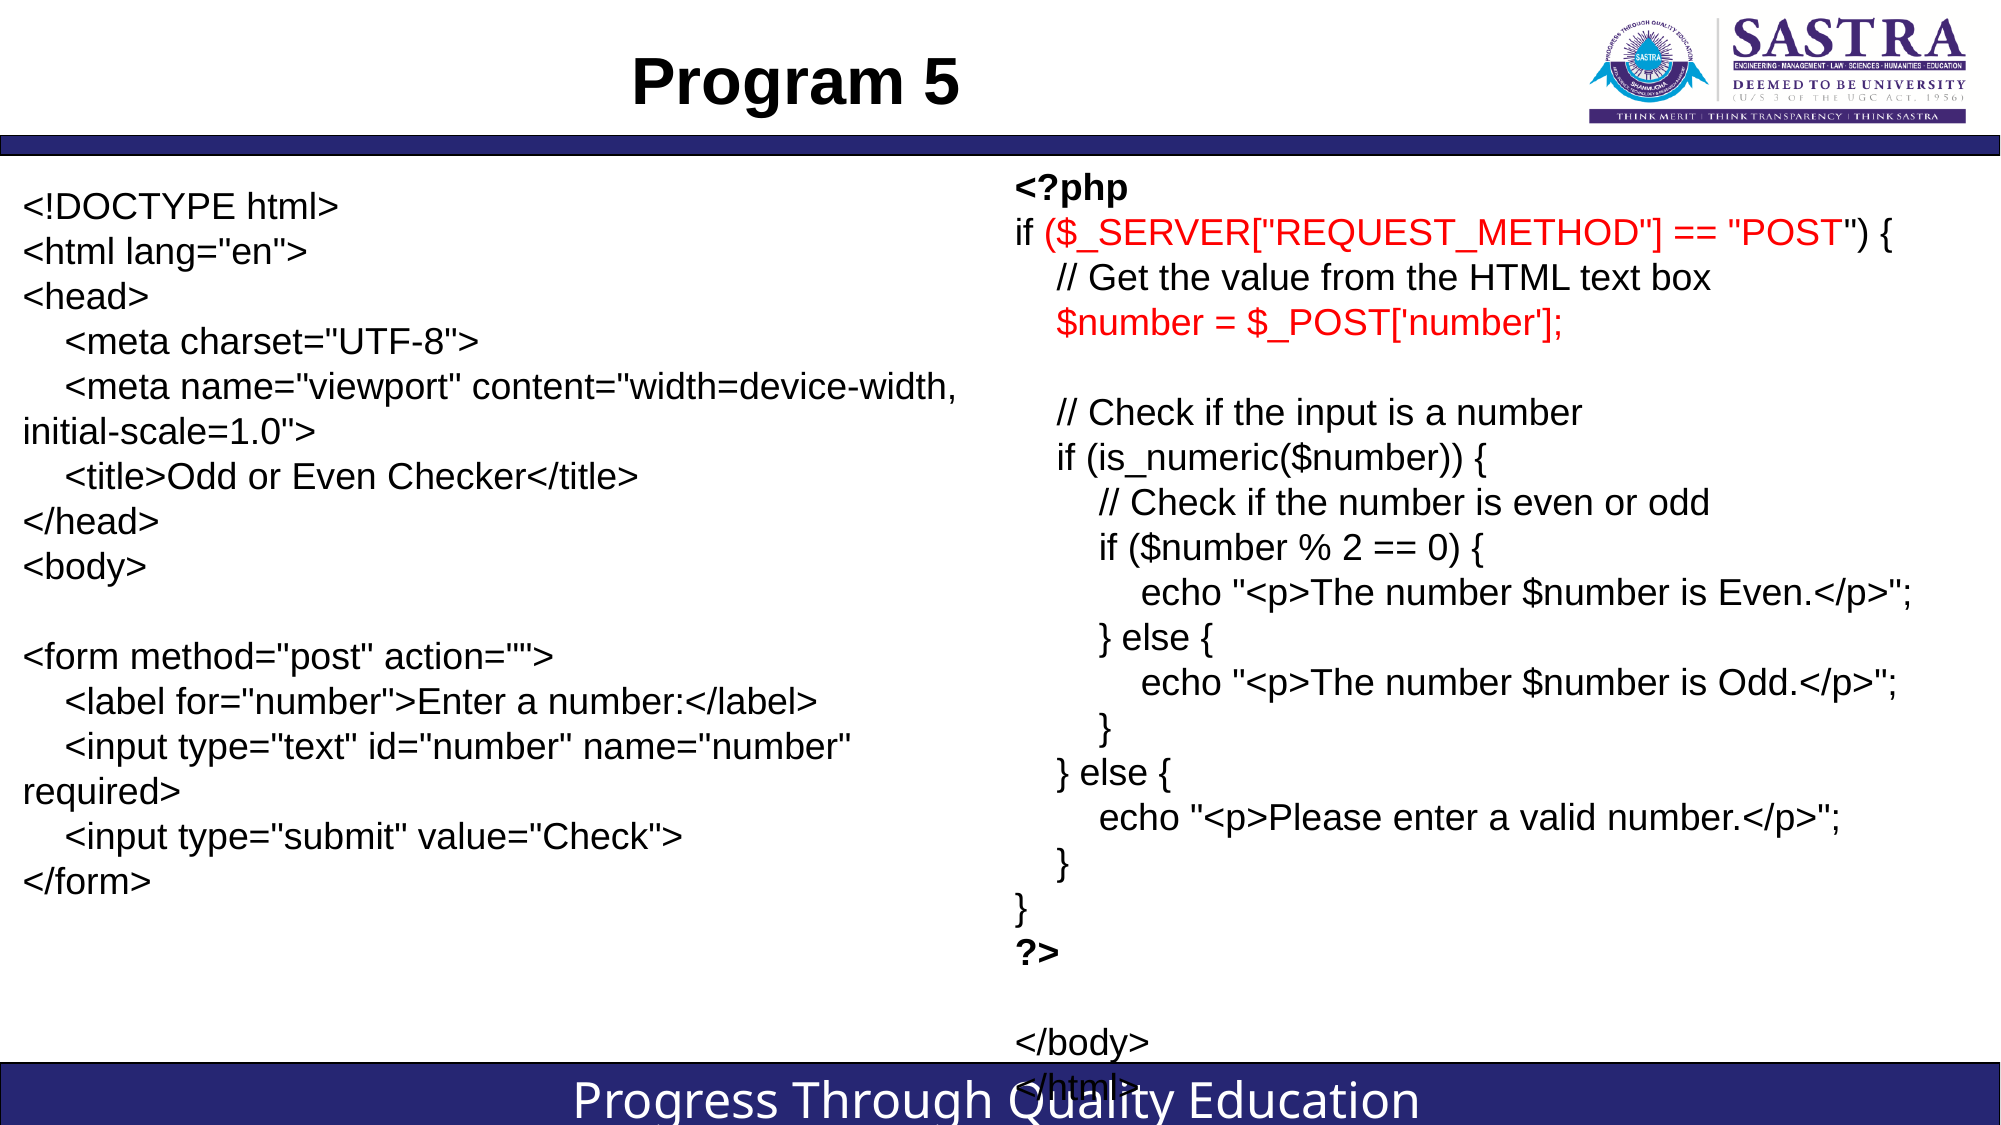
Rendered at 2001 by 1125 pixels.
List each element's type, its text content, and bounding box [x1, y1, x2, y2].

text_box <?php if ($_SERVER["REQUEST_METHOD"] == "POST") { // Get the value from the HTML text box $number = $_POST['number']; // Check if the input is a number if (is_numeric($number)) { // Check if the number is even or odd if ($number % 2 == 0) { echo "<p>The number $number is Even.</p>"; } else { echo "<p>The number $number is Odd.</p>"; } } else { echo "<p>Please enter a valid number.</p>"; } } ?> </body> </html> [999, 155, 2000, 1116]
picture [1566, 10, 1989, 130]
title Program 5 [37, 29, 1556, 119]
text_box <!DOCTYPE html> <html lang="en"> <head> <meta charset="UTF-8"> <meta name="viewport" content="width=device-width, initial-scale=1.0"> <title>Odd or Even Checker</title> </head> <body> <form method="post" action=""> <label for="number">Enter a number:</label> <input type="text" id="number" name="number" required> <input type="submit" value="Check"> </form> [7, 174, 999, 910]
